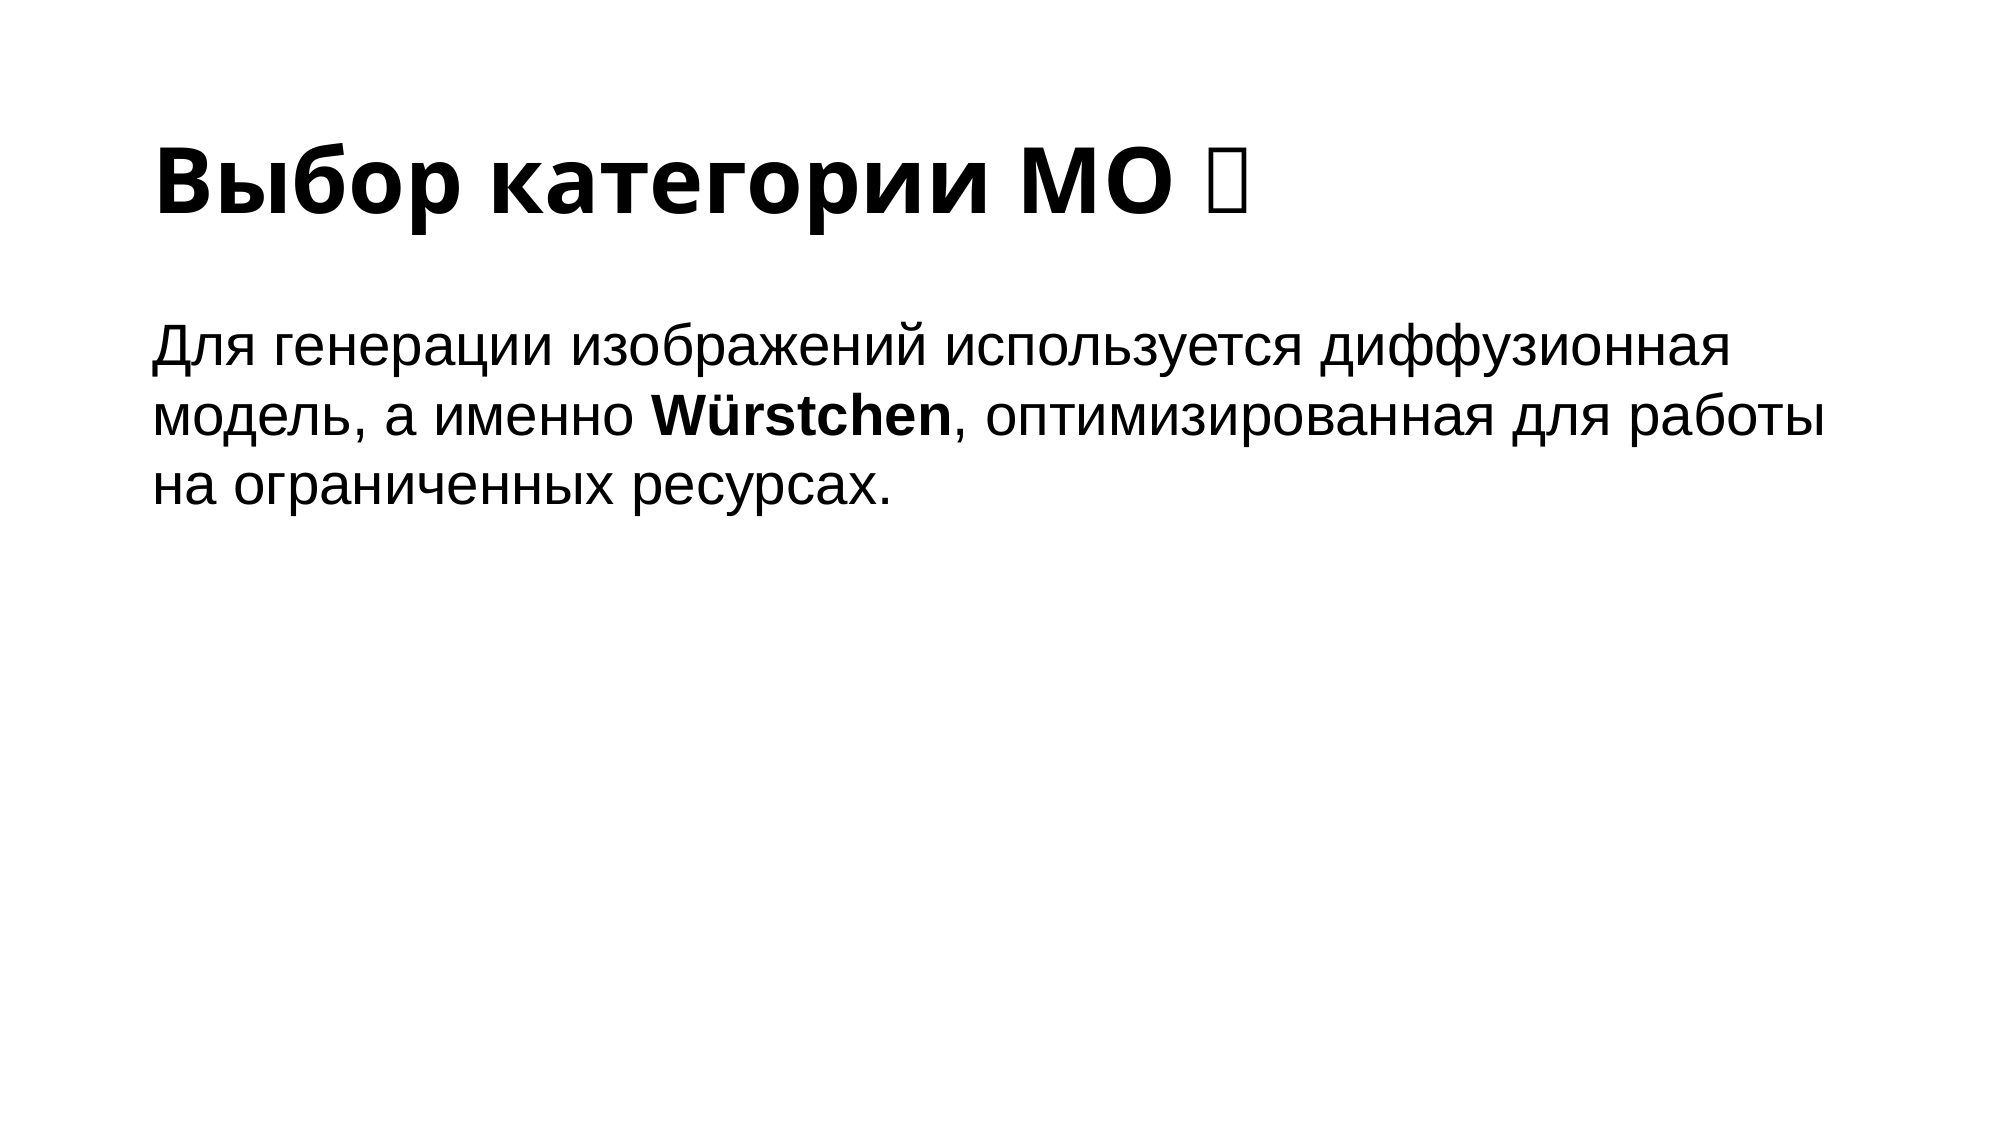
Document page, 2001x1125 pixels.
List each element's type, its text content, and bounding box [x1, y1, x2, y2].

title Выбор категории МО 🧠 [137, 59, 1863, 278]
list Для генерации изображений используется диффузионная модель, а именно Würstchen, оптимизированная для работы на ограниченных ресурсах. [137, 299, 1863, 1014]
